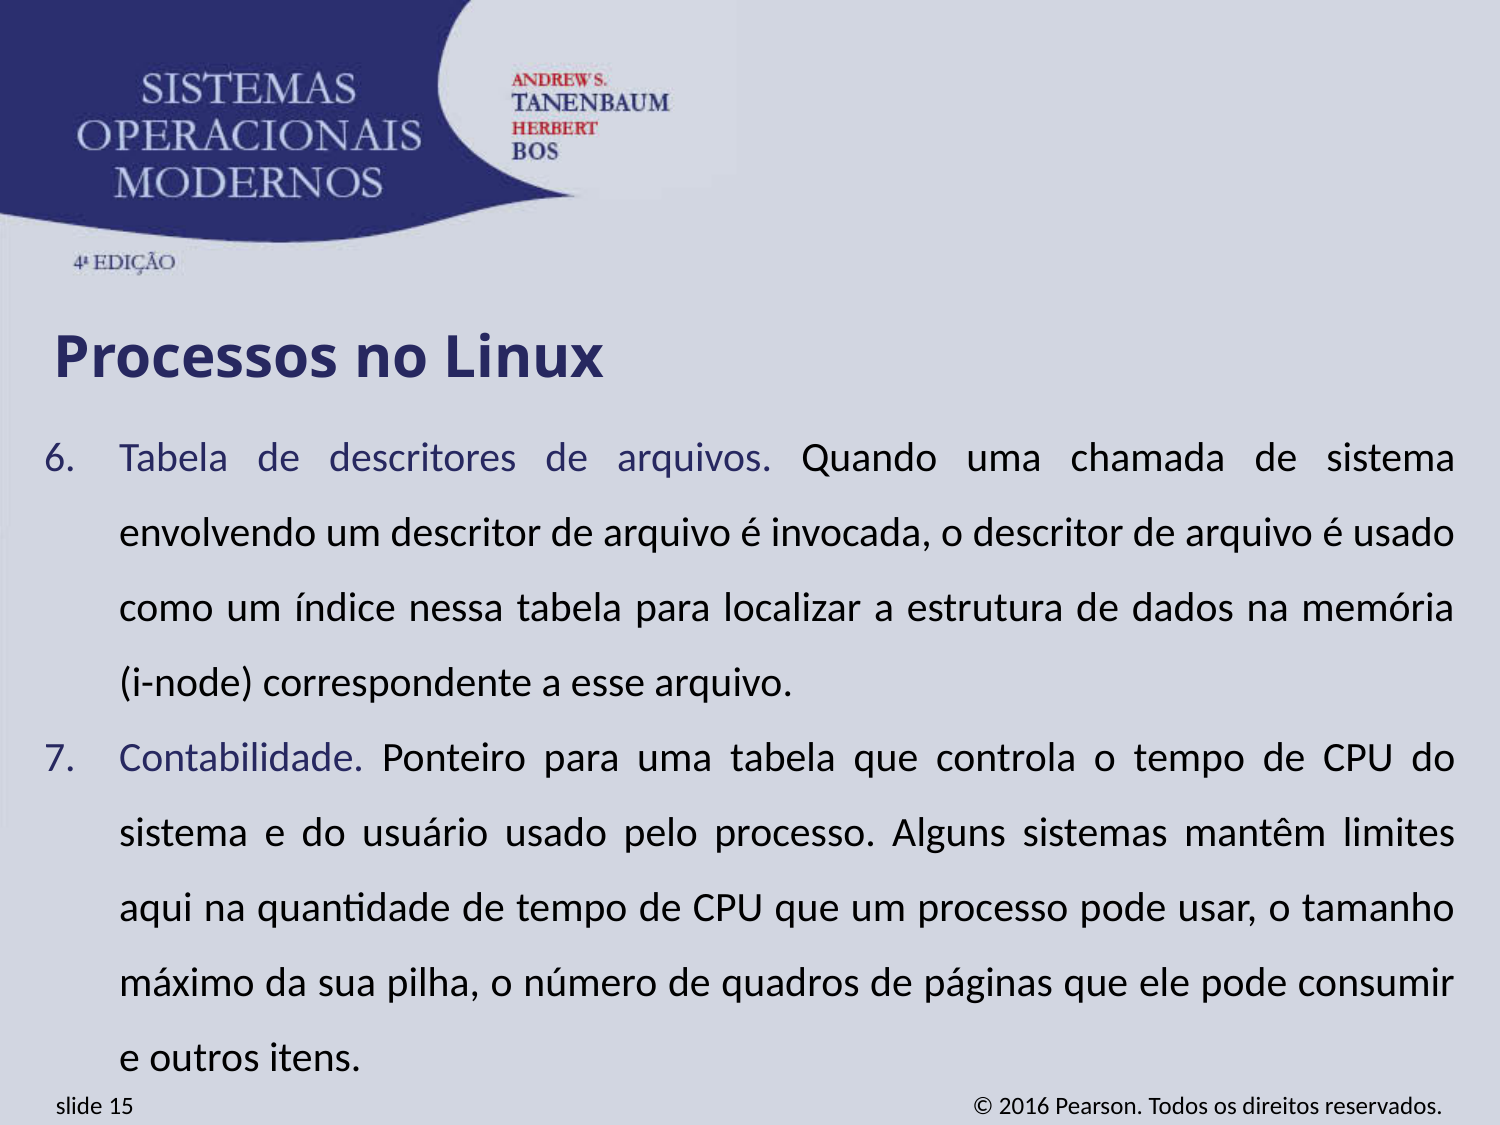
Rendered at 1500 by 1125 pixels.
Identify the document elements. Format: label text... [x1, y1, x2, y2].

picture [0, 0, 1500, 1125]
text_box Processos no Linux [38, 311, 620, 396]
text_box Tabela de descritores de arquivos. Quando uma chamada de sistema envolvendo um descritor de arquivo é invocada, o descritor de arquivo é usado como um índice nessa tabela para localizar a estrutura de dados na memória (i-node) correspondente a esse arquivo. Contabilidade. Ponteiro para uma tabela que controla o tempo de CPU do sistema e do usuário usado pelo processo. Alguns sistemas mantêm limites aqui na quantidade de tempo de CPU que um processo pode usar, o tamanho máximo da sua pilha, o número de quadros de páginas que ele pode consumir e outros itens. [29, 397, 1471, 1087]
